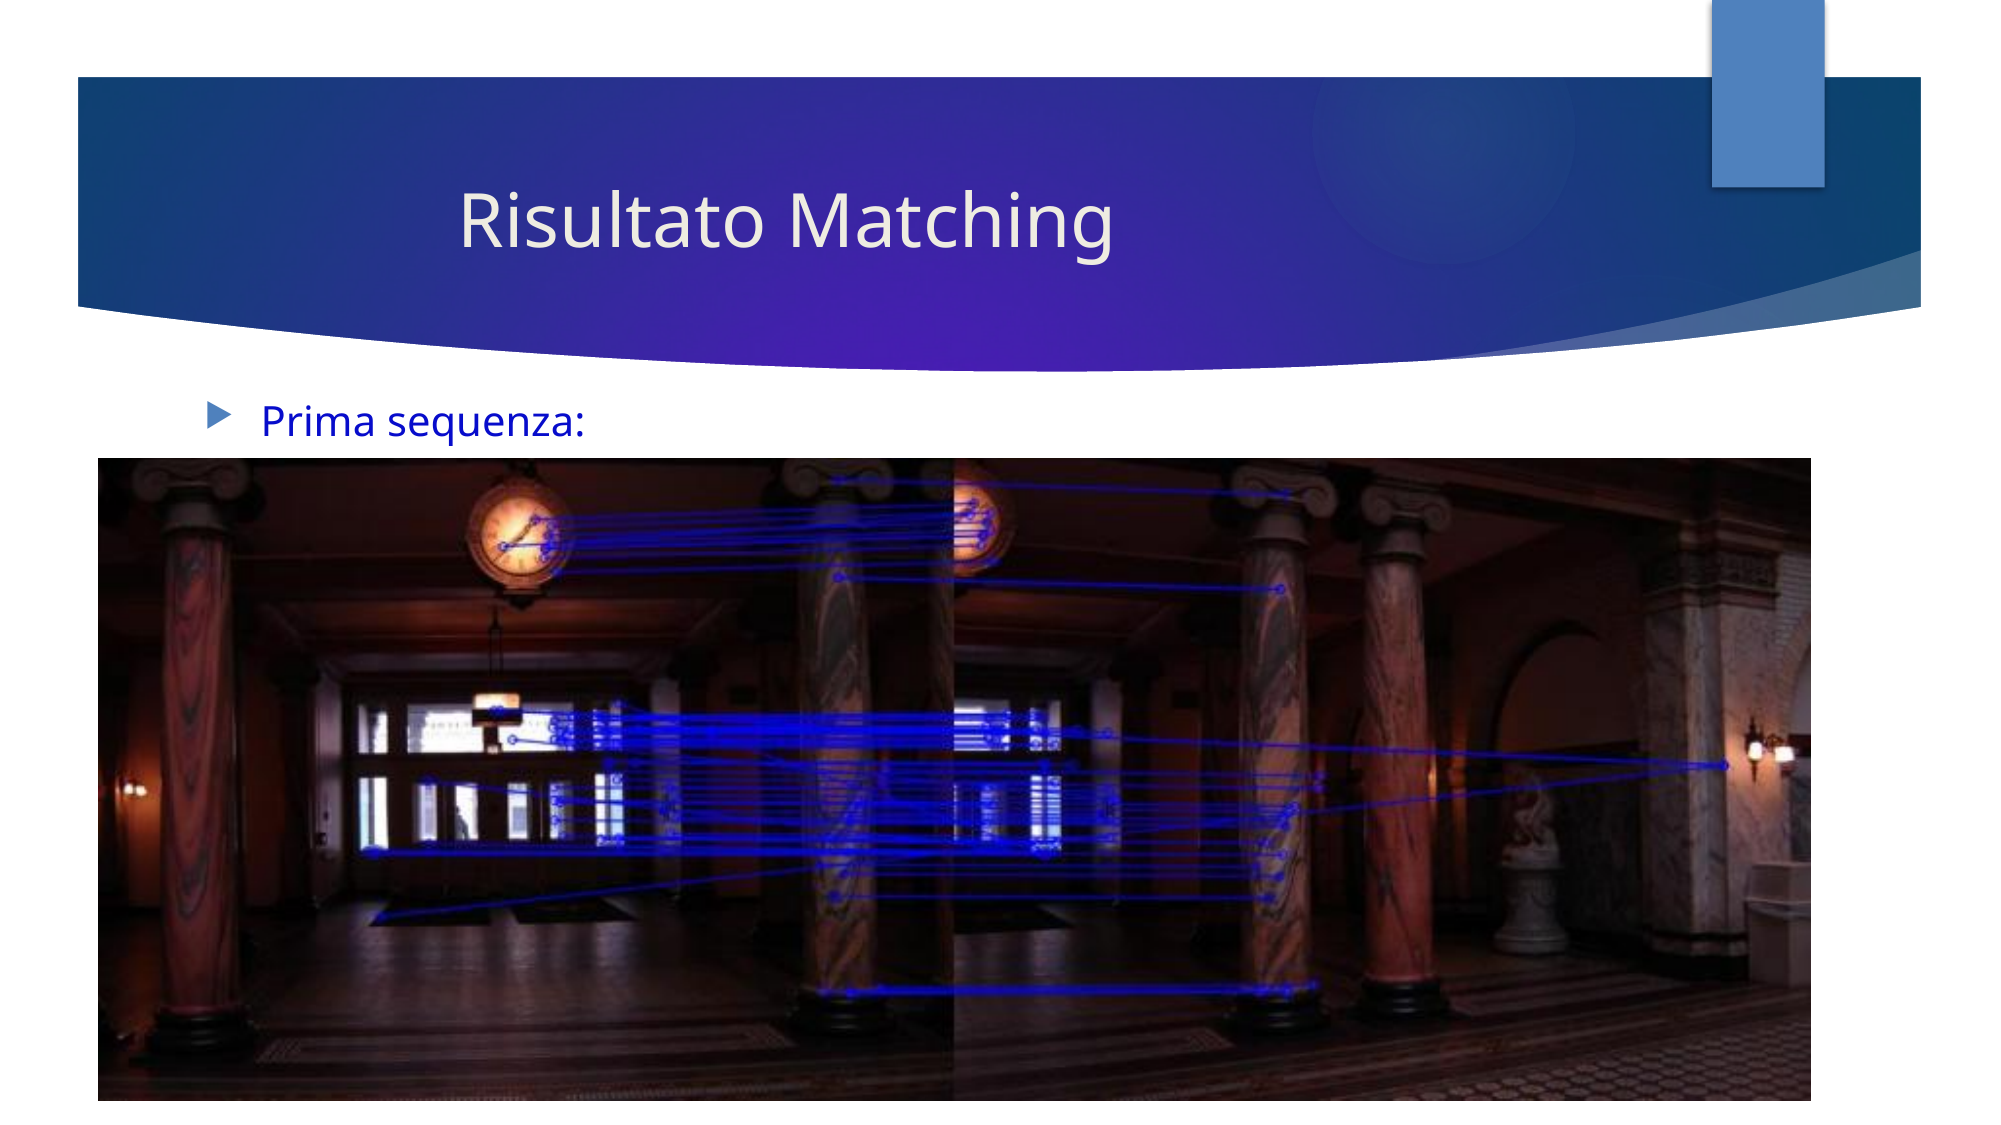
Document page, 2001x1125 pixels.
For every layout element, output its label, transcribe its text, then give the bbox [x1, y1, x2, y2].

title Risultato Matching [189, 159, 1627, 276]
list Prima sequenza: [189, 387, 1638, 457]
picture [98, 457, 1811, 1101]
